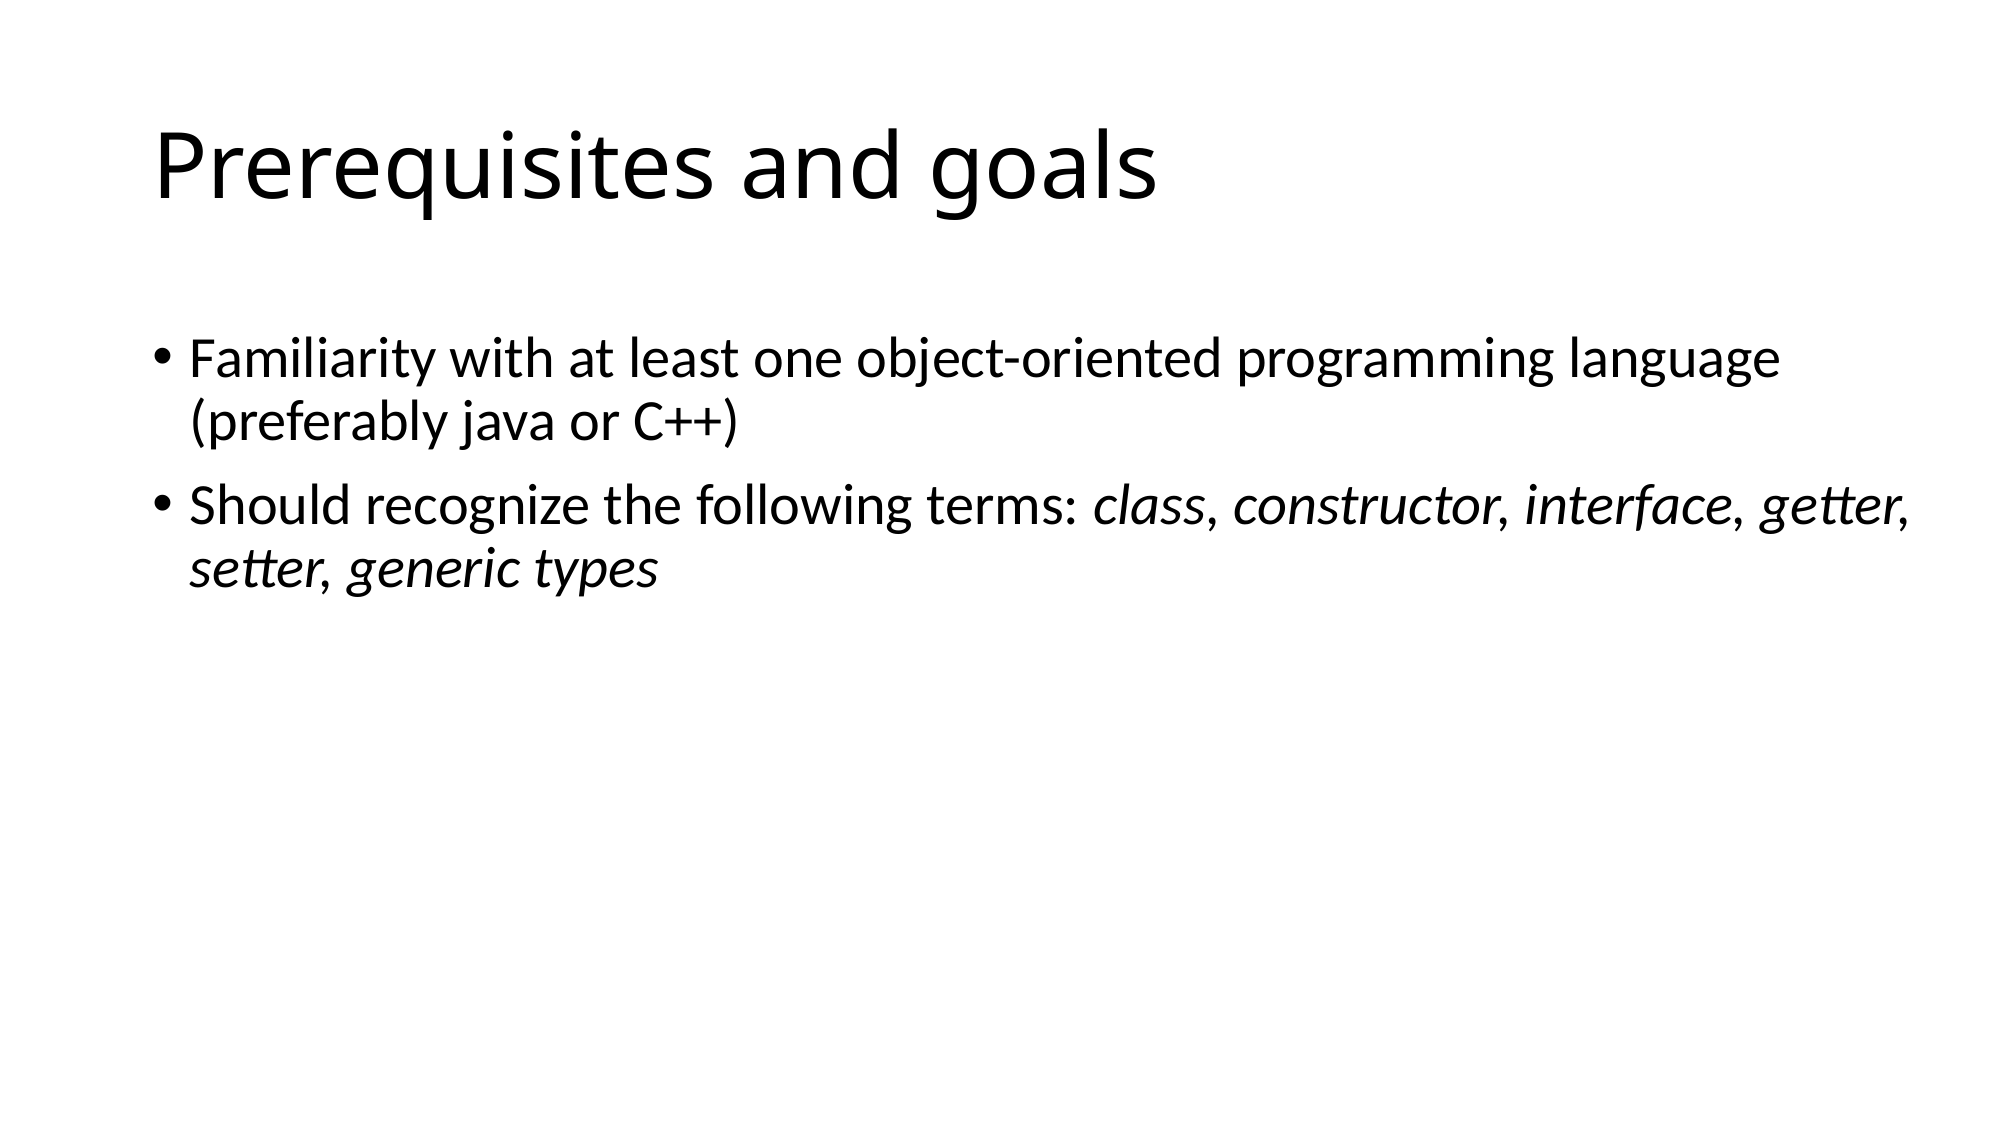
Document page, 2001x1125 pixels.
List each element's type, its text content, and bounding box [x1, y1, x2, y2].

title Prerequisites and goals [137, 59, 1863, 278]
list Familiarity with at least one object-oriented programming language (preferably java or C++) Should recognize the following terms: class, constructor, interface, getter, setter, generic types [137, 319, 1957, 1034]
